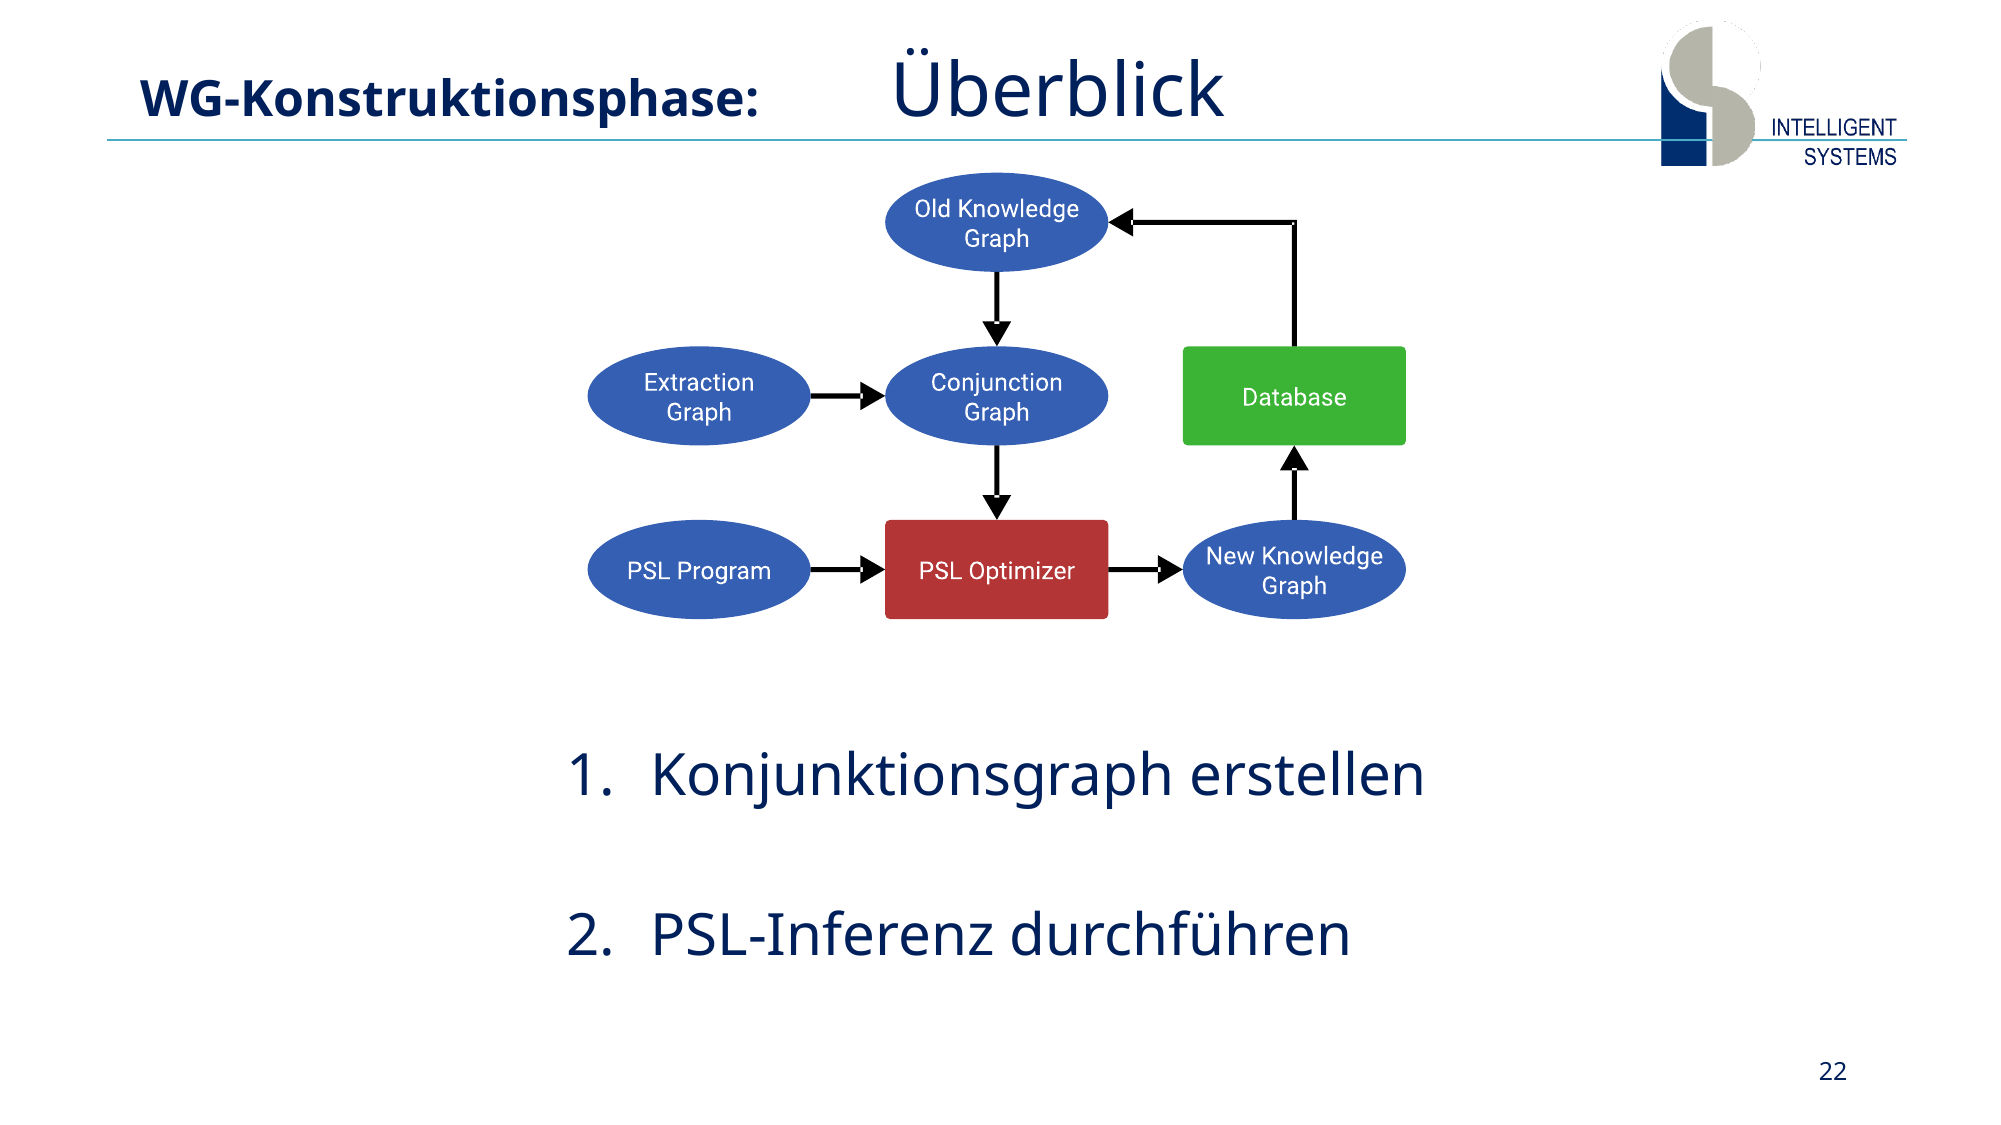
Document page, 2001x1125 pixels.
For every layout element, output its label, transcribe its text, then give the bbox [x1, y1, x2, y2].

title WG-Konstruktionsphase: Überblick [125, 31, 1863, 141]
picture [1661, 141, 1903, 172]
list Konjunktionsgraph erstellen PSL-Inferenz durchführen [551, 621, 1449, 1014]
picture [1661, 19, 1903, 139]
slide_number 22 [1412, 1042, 1863, 1103]
picture [587, 172, 1413, 623]
